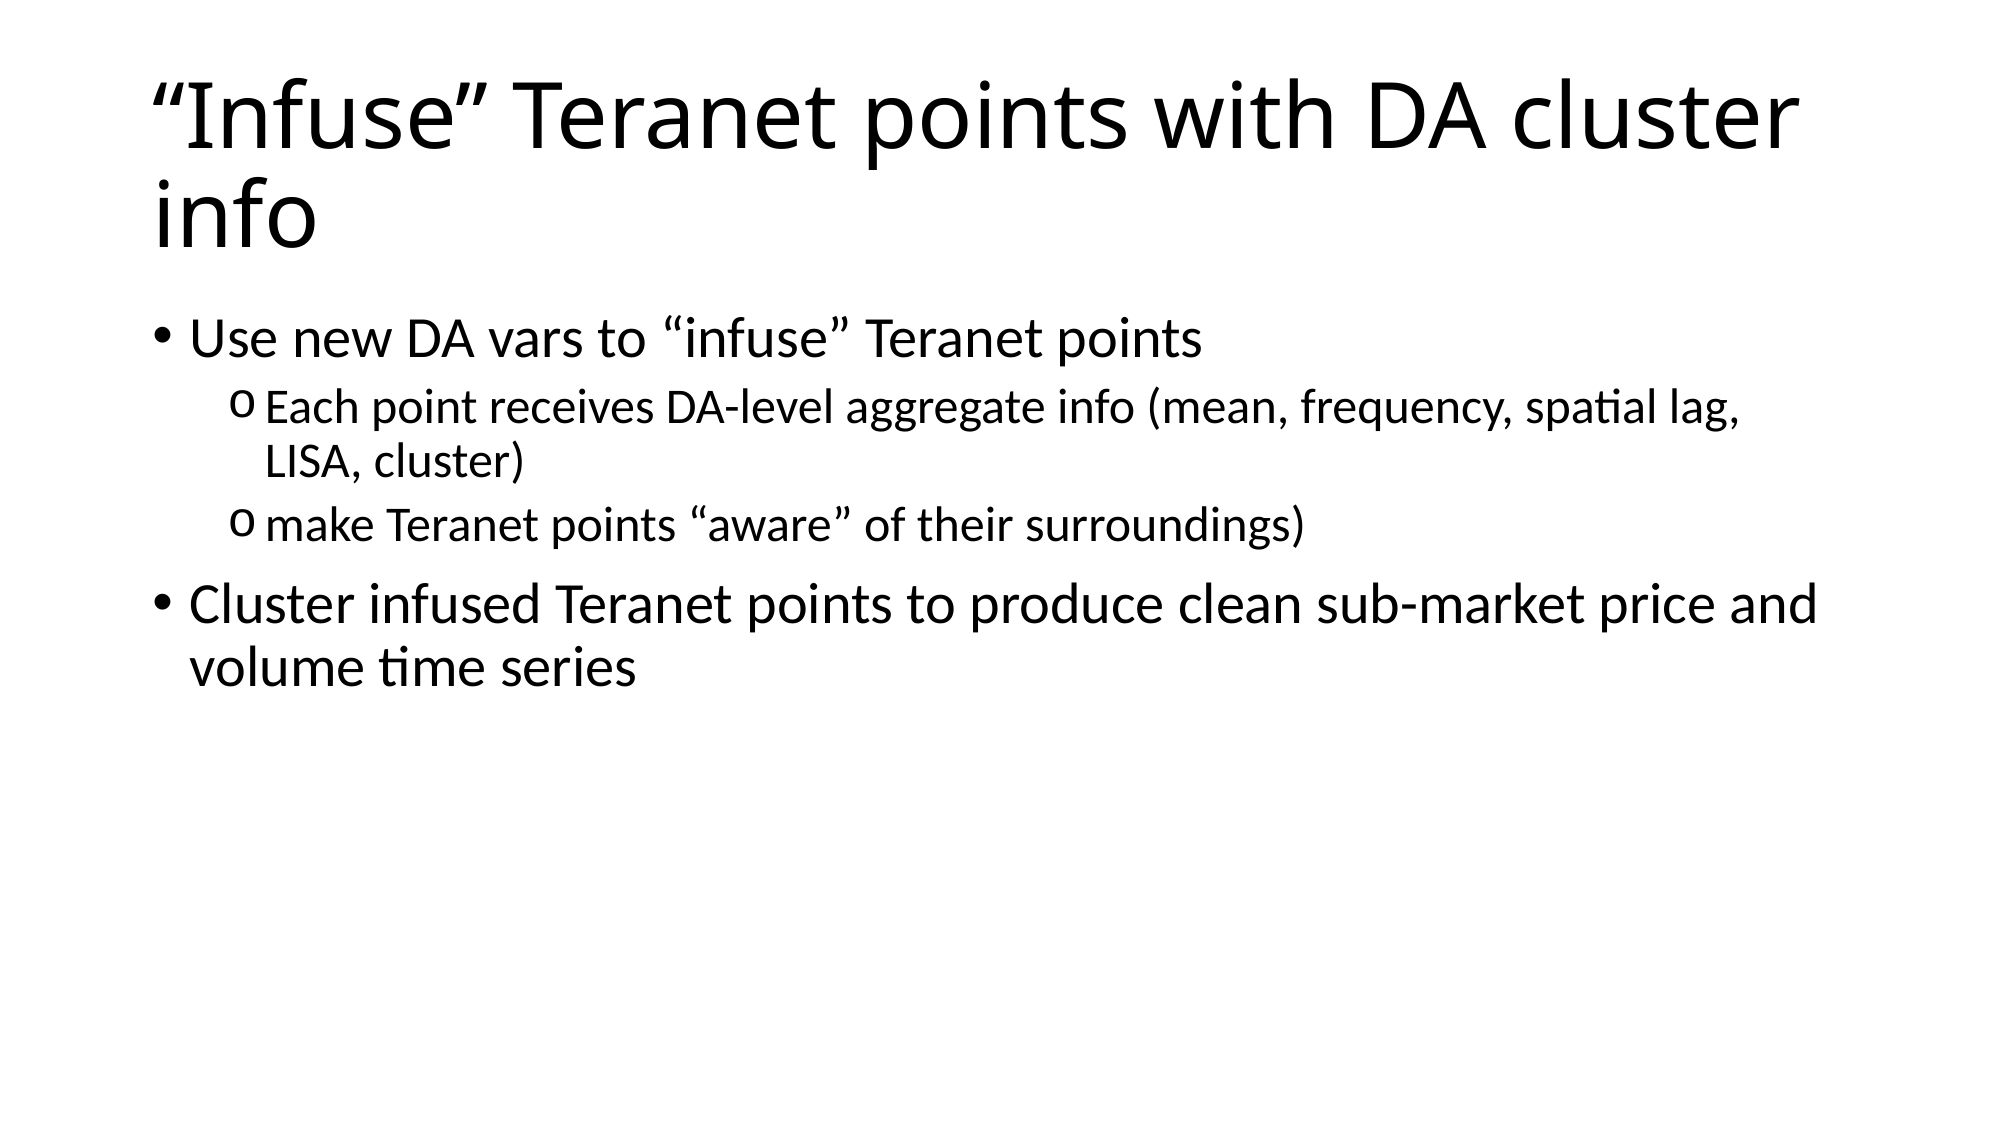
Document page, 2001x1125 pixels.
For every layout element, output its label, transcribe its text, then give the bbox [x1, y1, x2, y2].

title “Infuse” Teranet points with DA cluster info [137, 59, 1863, 278]
list Use new DA vars to “infuse” Teranet points Each point receives DA-level aggregate info (mean, frequency, spatial lag, LISA, cluster) make Teranet points “aware” of their surroundings) Cluster infused Teranet points to produce clean sub-market price and volume time series [137, 299, 1863, 1014]
